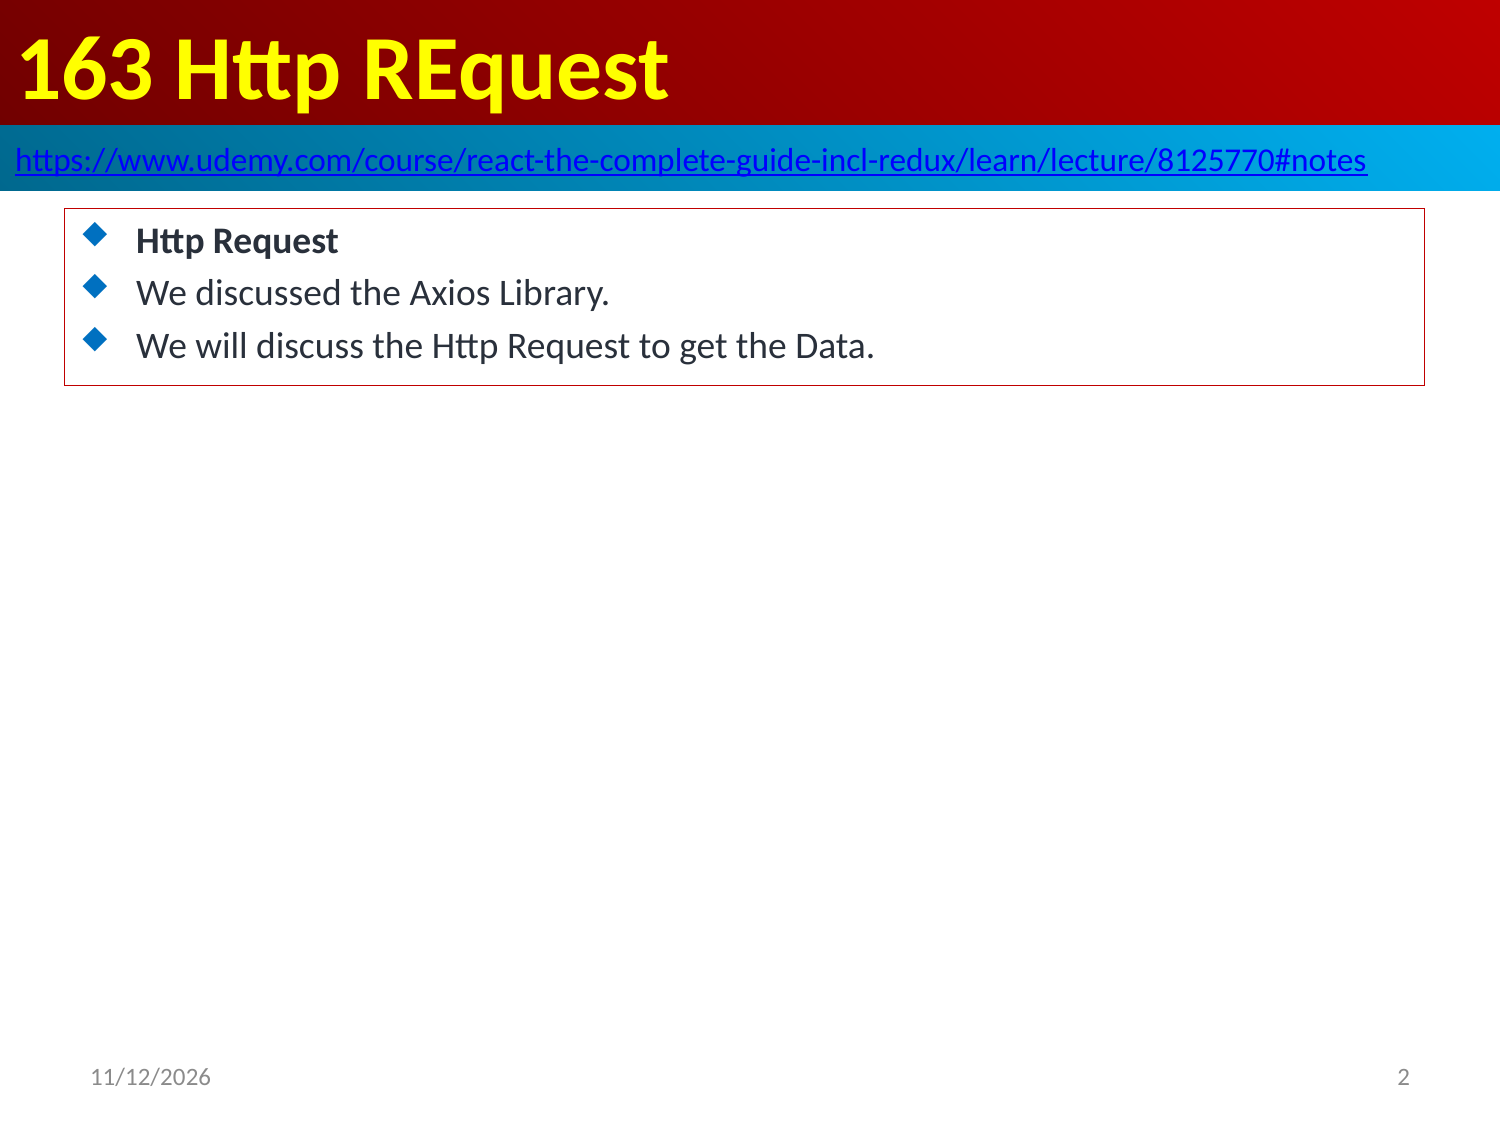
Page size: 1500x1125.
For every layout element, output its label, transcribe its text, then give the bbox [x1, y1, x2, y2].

text_box https://www.udemy.com/course/react-the-complete-guide-incl-redux/learn/lecture/8125770#notes [0, 125, 1500, 191]
subtitle Http Request We discussed the Axios Library. We will discuss the Http Request to get the Data. [64, 208, 1425, 386]
slide_number 2 [1074, 1042, 1425, 1109]
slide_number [75, 1042, 425, 1109]
title 163 Http REquest [0, 0, 1500, 125]
